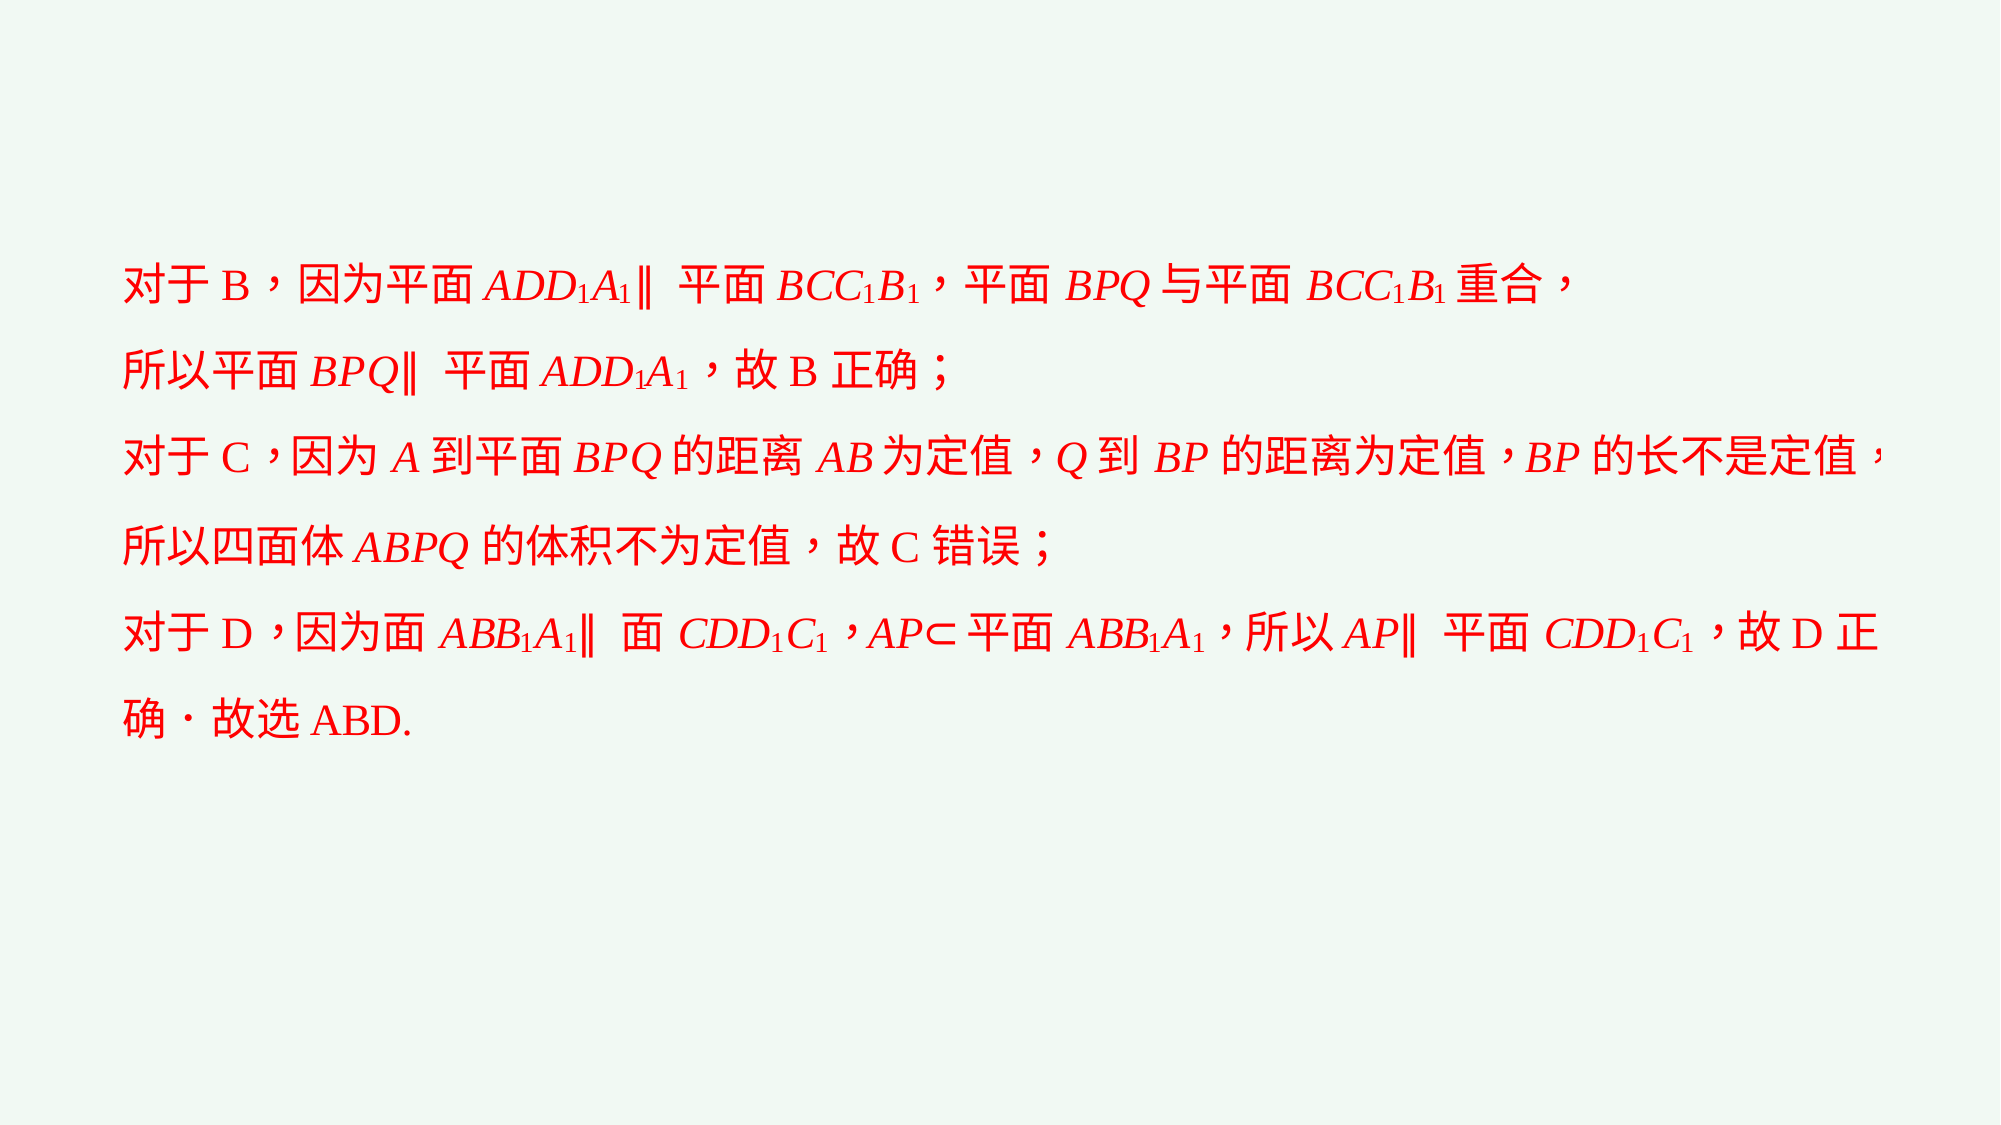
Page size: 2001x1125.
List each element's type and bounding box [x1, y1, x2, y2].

text_box [122, 255, 1881, 847]
